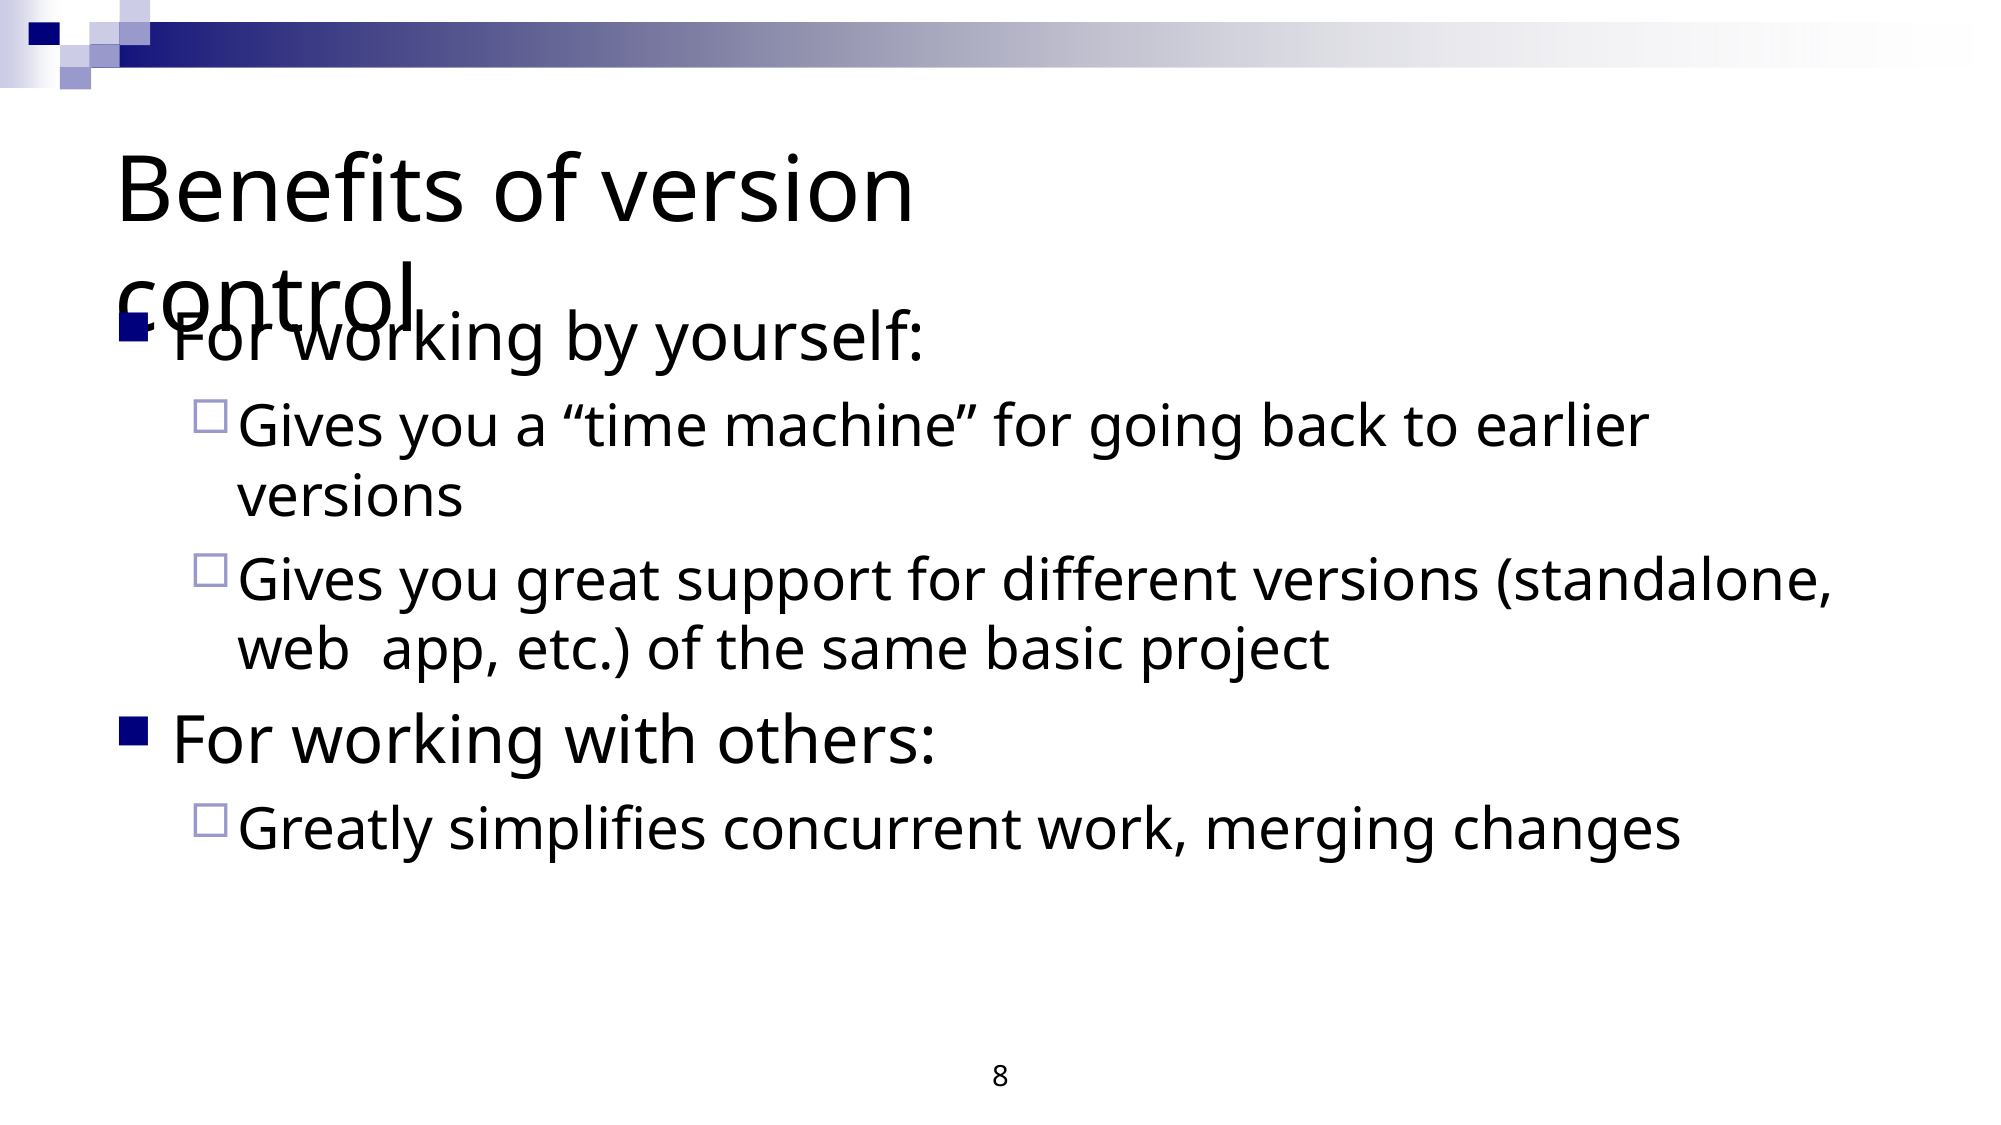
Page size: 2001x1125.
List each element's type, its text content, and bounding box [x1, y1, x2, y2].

picture [120, 22, 2000, 68]
title Benefits of version control [112, 127, 1173, 274]
text_box For working by yourself: Gives you a “time machine” for going back to earlier versions Gives you great support for different versions (standalone, web app, etc.) of the same basic project For working with others: Greatly simplifies concurrent work, merging changes [112, 274, 1865, 862]
picture [0, 0, 63, 88]
text_box 8 [989, 1054, 1011, 1092]
